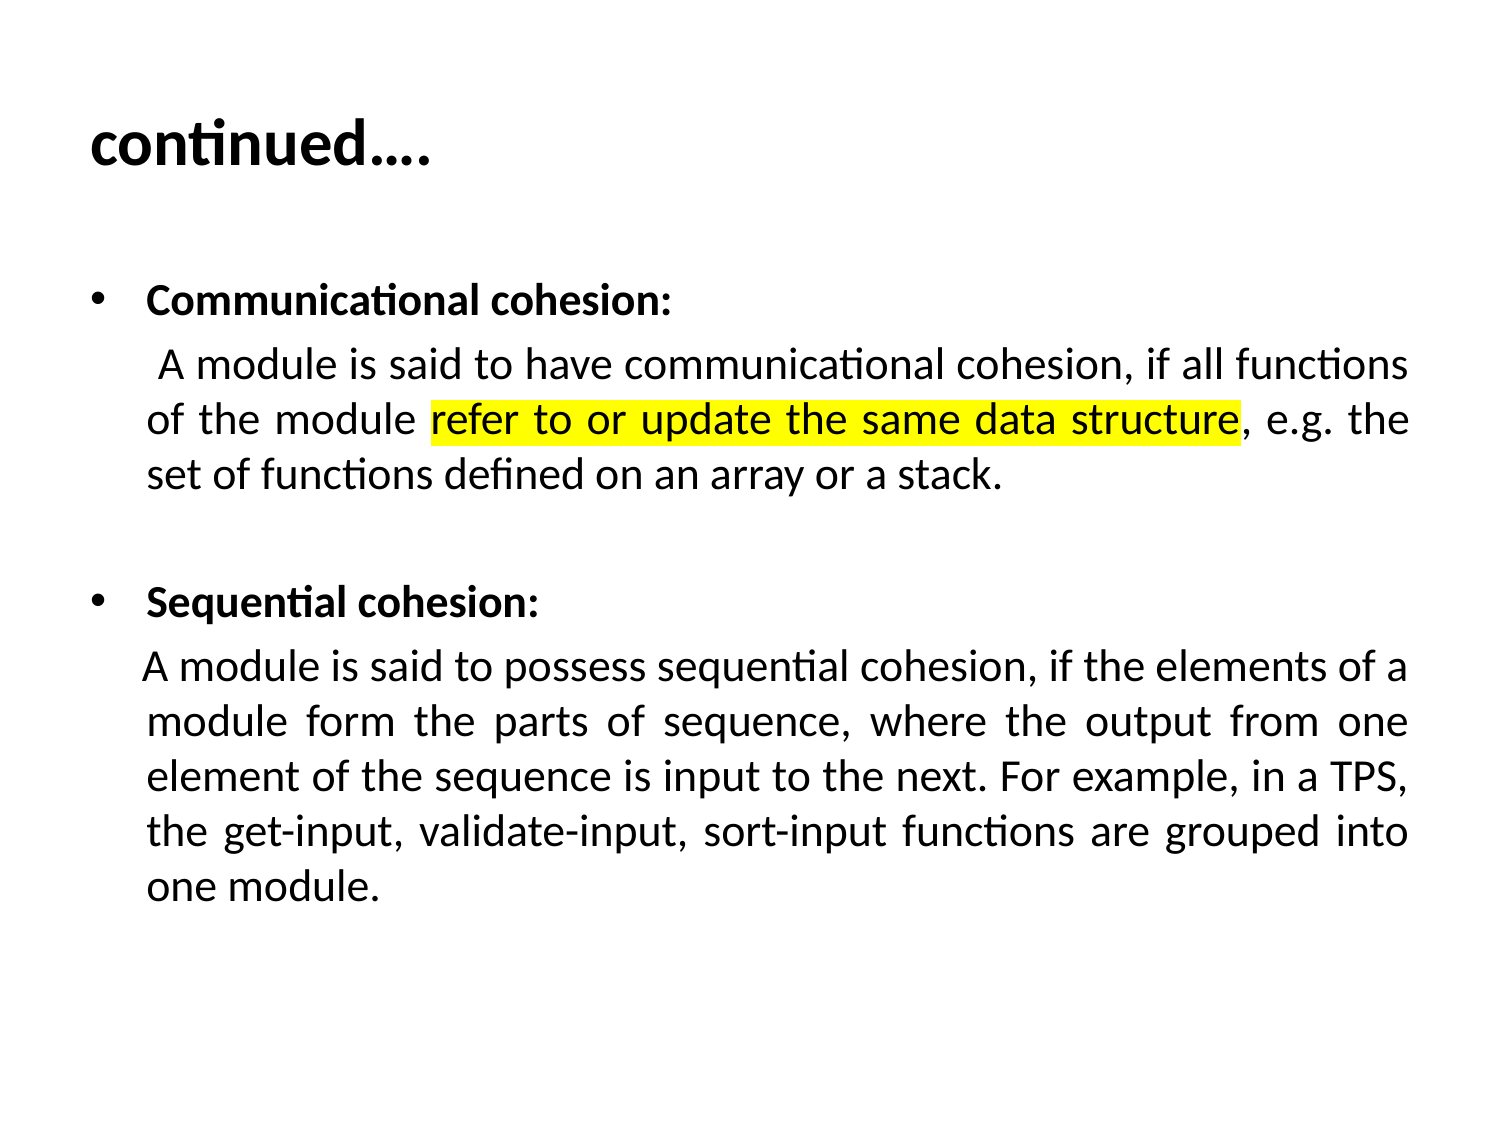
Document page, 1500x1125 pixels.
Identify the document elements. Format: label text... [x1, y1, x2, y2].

title continued…. [75, 45, 1425, 233]
list Communicational cohesion: A module is said to have communicational cohesion, if all functions of the module refer to or update the same data structure, e.g. the set of functions defined on an array or a stack. Sequential cohesion: A module is said to possess sequential cohesion, if the elements of a module form the parts of sequence, where the output from one element of the sequence is input to the next. For example, in a TPS, the get-input, validate-input, sort-input functions are grouped into one module. [75, 262, 1425, 1005]
